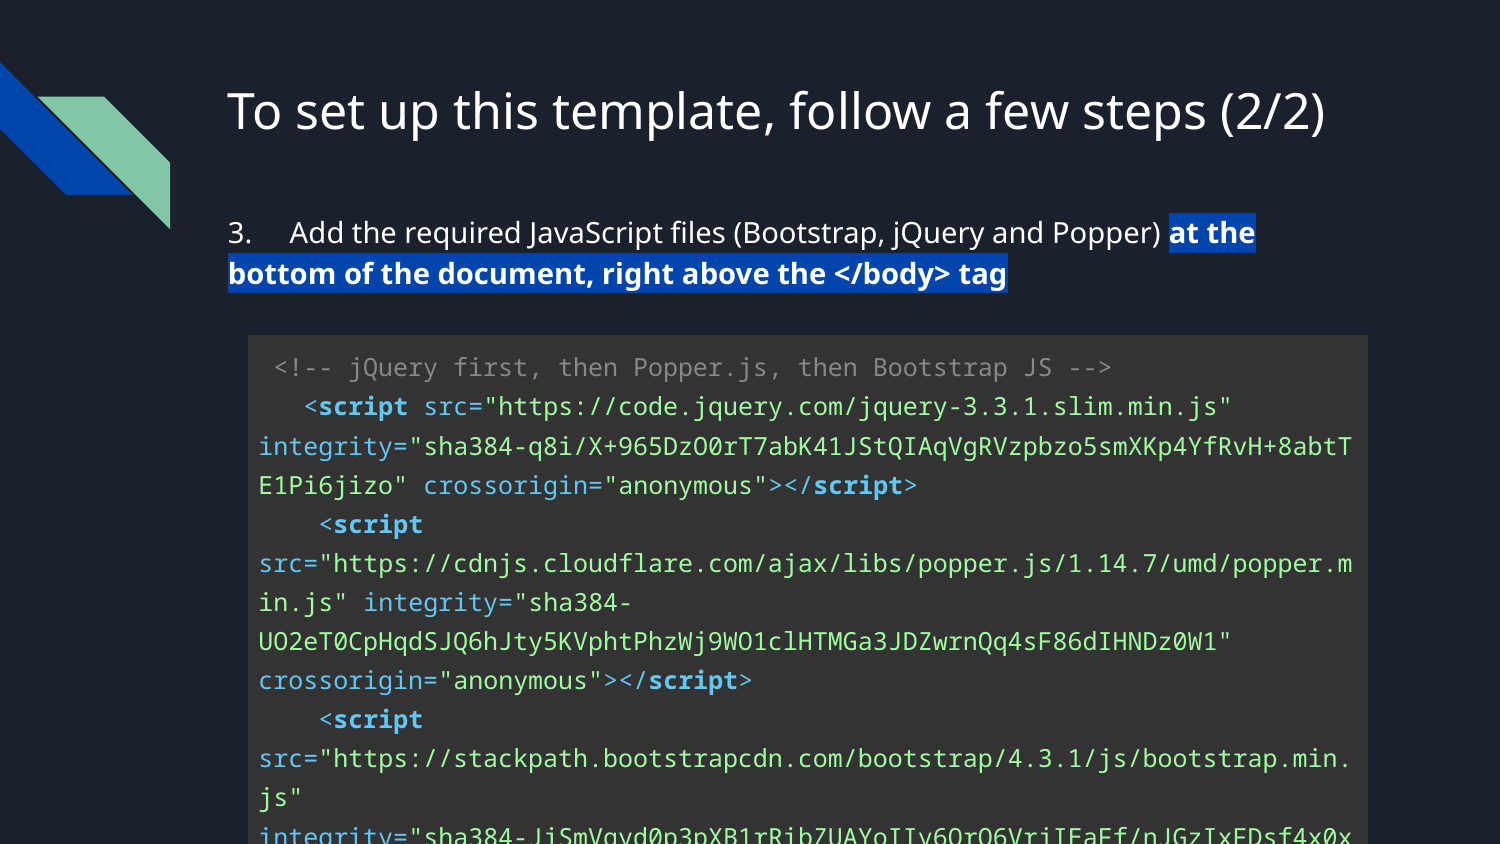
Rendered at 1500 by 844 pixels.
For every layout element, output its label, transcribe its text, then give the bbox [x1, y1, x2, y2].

list 3. Add the required JavaScript files (Bootstrap, jQuery and Popper) at the bottom of the document, right above the </body> tag [212, 194, 1368, 673]
title To set up this template, follow a few steps (2/2) [212, 64, 1407, 215]
table_header <!-- jQuery first, then Popper.js, then Bootstrap JS --> <script src="https://code.jquery.com/jquery-3.3.1.slim.min.js" integrity="sha384-q8i/X+965DzO0rT7abK41JStQIAqVgRVzpbzo5smXKp4YfRvH+8abtTE1Pi6jizo" crossorigin="anonymous"></script> <script src="https://cdnjs.cloudflare.com/ajax/libs/popper.js/1.14.7/umd/popper.min.js" integrity="sha384-UO2eT0CpHqdSJQ6hJty5KVphtPhzWj9WO1clHTMGa3JDZwrnQq4sF86dIHNDz0W1" crossorigin="anonymous"></script> <script src="https://stackpath.bootstrapcdn.com/bootstrap/4.3.1/js/bootstrap.min.js" integrity="sha384-JjSmVgyd0p3pXB1rRibZUAYoIIy6OrQ6VrjIEaFf/nJGzIxFDsf4x0xIM+B07jRM" crossorigin="anonymous"></script> [248, 335, 1368, 844]
